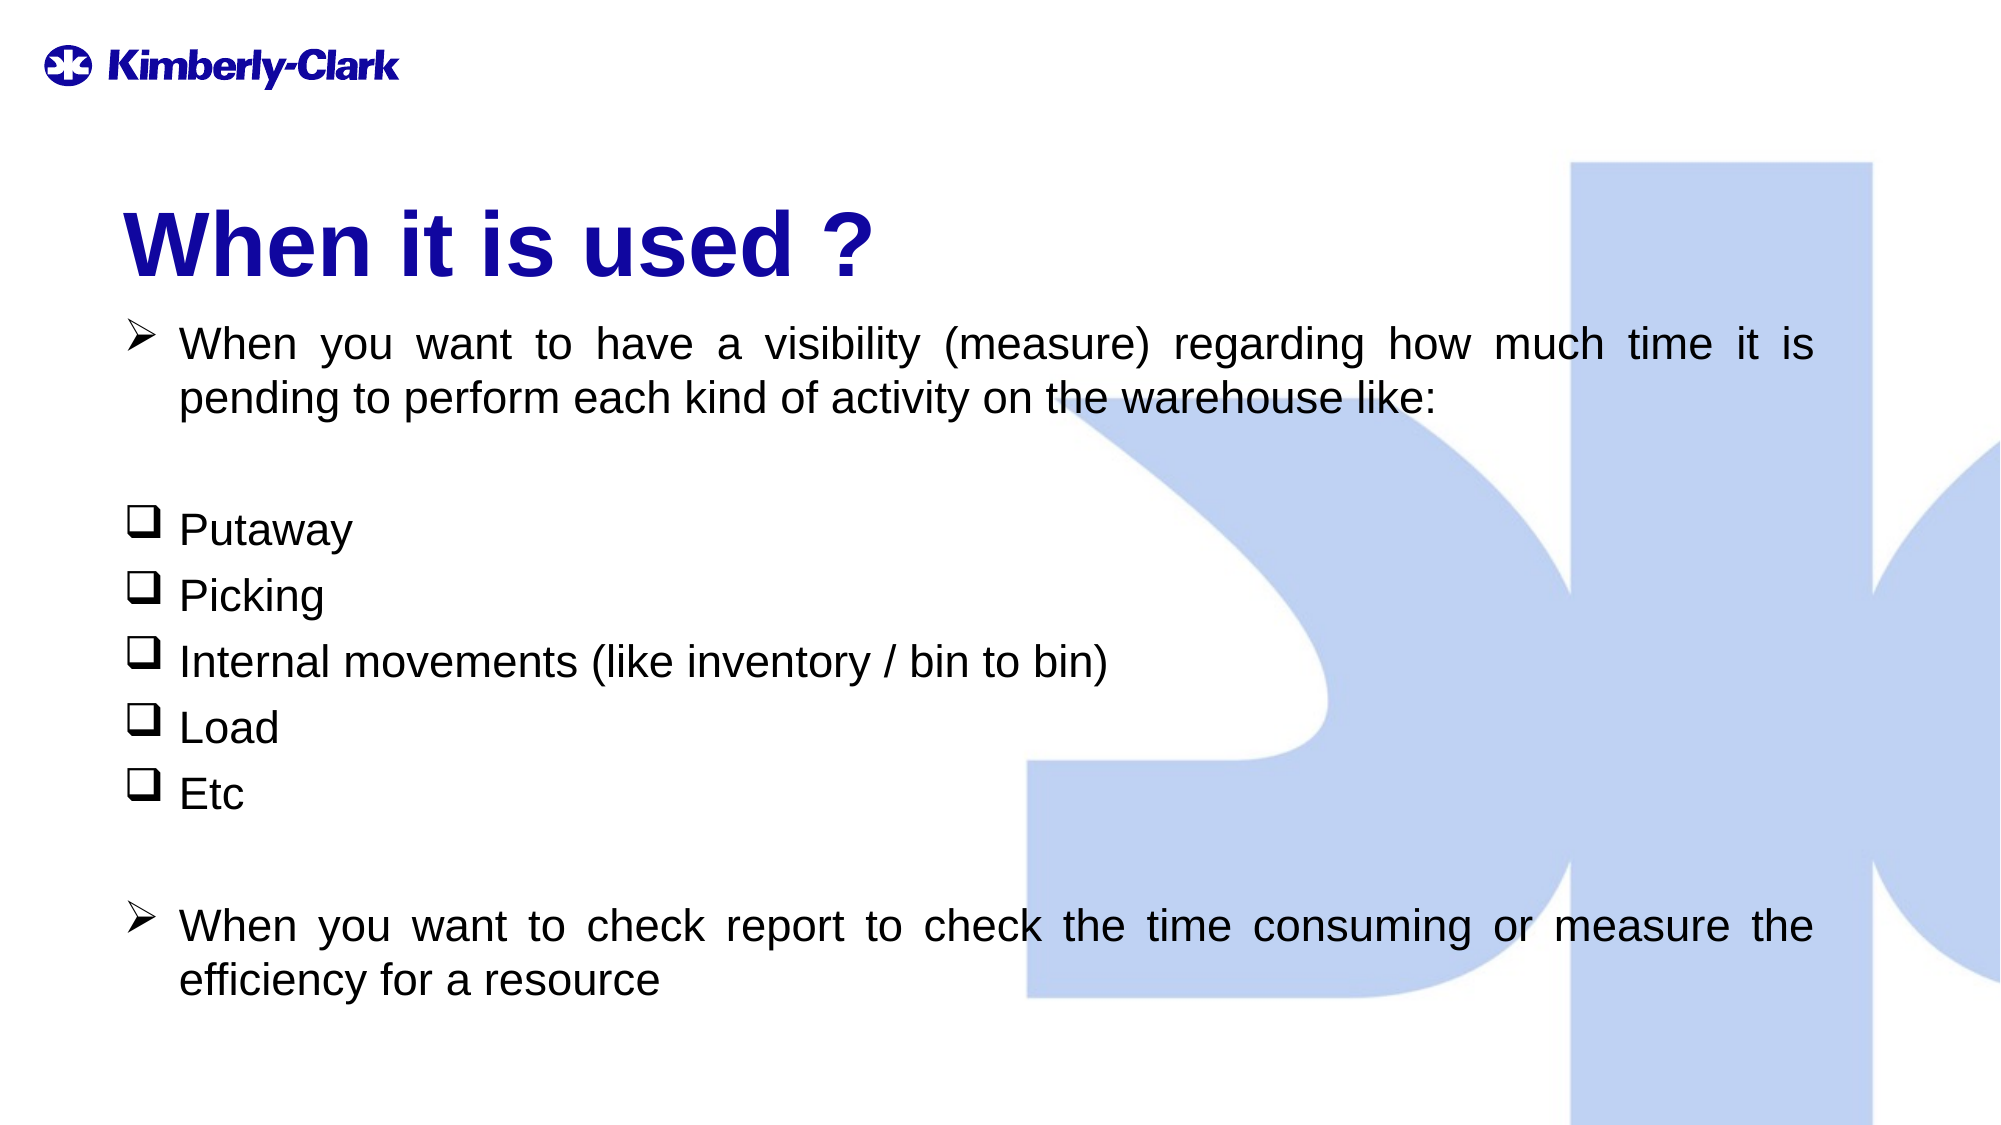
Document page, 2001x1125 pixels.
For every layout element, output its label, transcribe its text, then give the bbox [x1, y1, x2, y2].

subtitle When you want to have a visibility (measure) regarding how much time it is pending to perform each kind of activity on the warehouse like: Putaway Picking Internal movements (like inventory / bin to bin) Load Etc When you want to check report to check the time consuming or measure the efficiency for a resource [108, 306, 1832, 1018]
picture [0, 0, 2001, 1125]
title When it is used ? [108, 187, 1688, 306]
